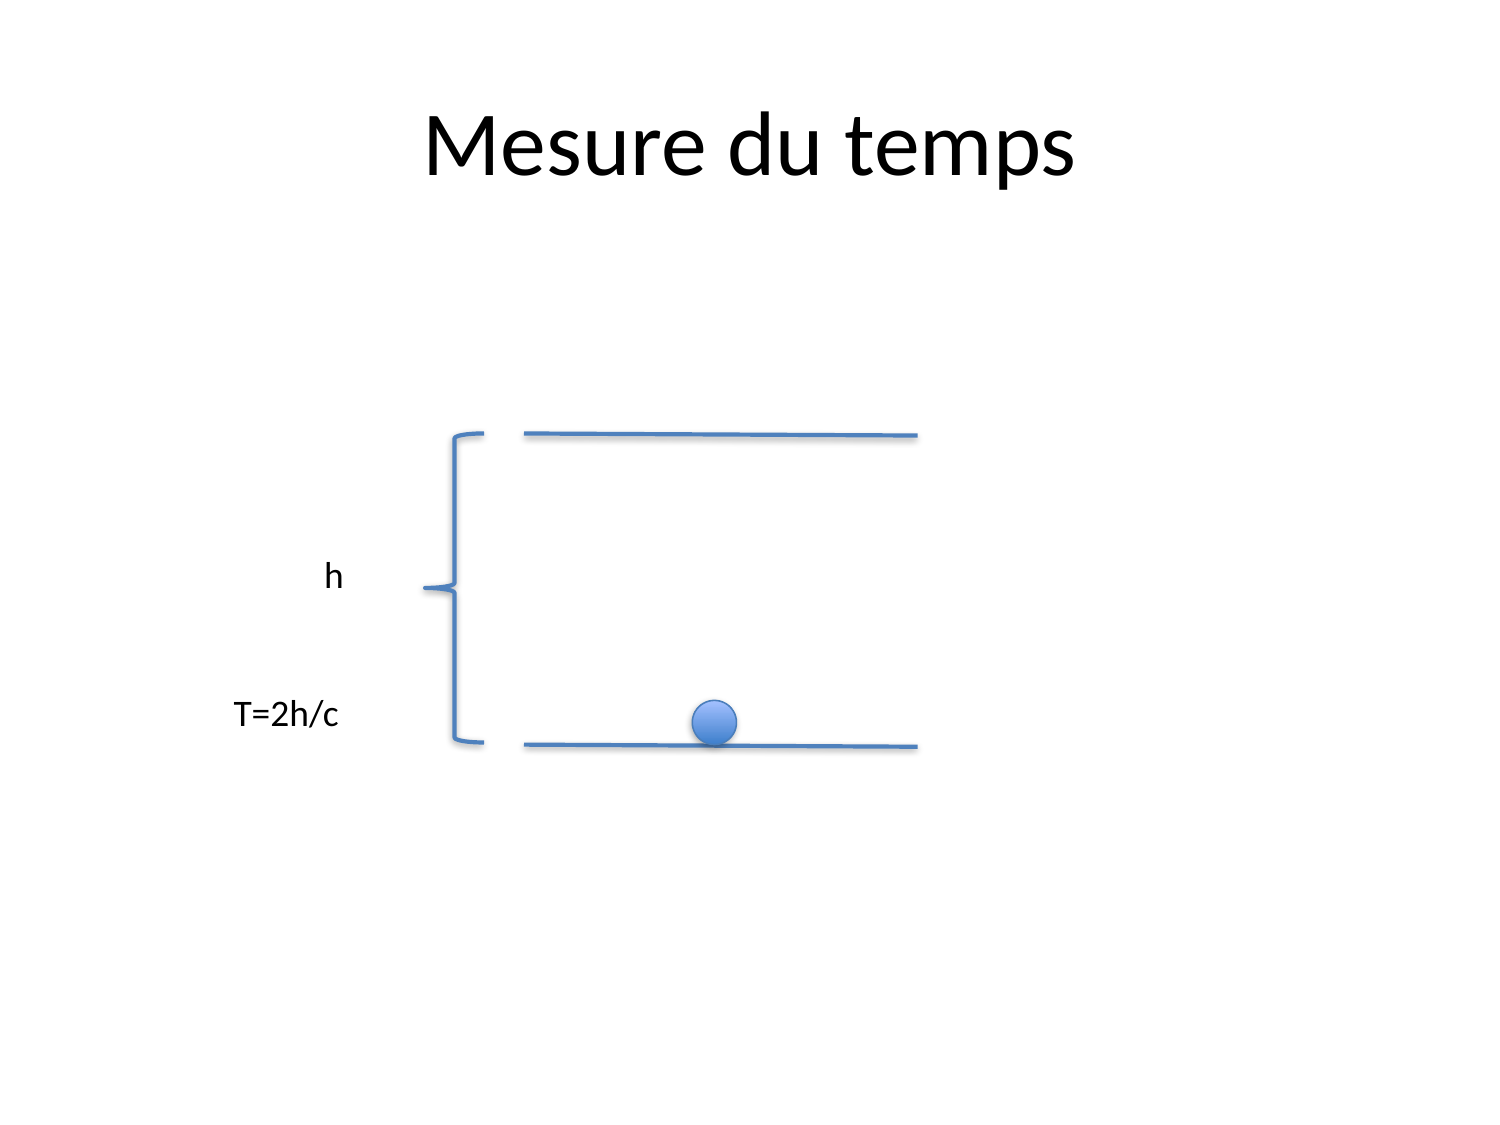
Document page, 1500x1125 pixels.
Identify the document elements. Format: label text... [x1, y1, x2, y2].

text_box T=2h/c [218, 681, 400, 742]
title Mesure du temps [75, 45, 1425, 233]
text_box [691, 699, 738, 743]
text_box h [309, 543, 379, 604]
text_box [422, 431, 485, 745]
